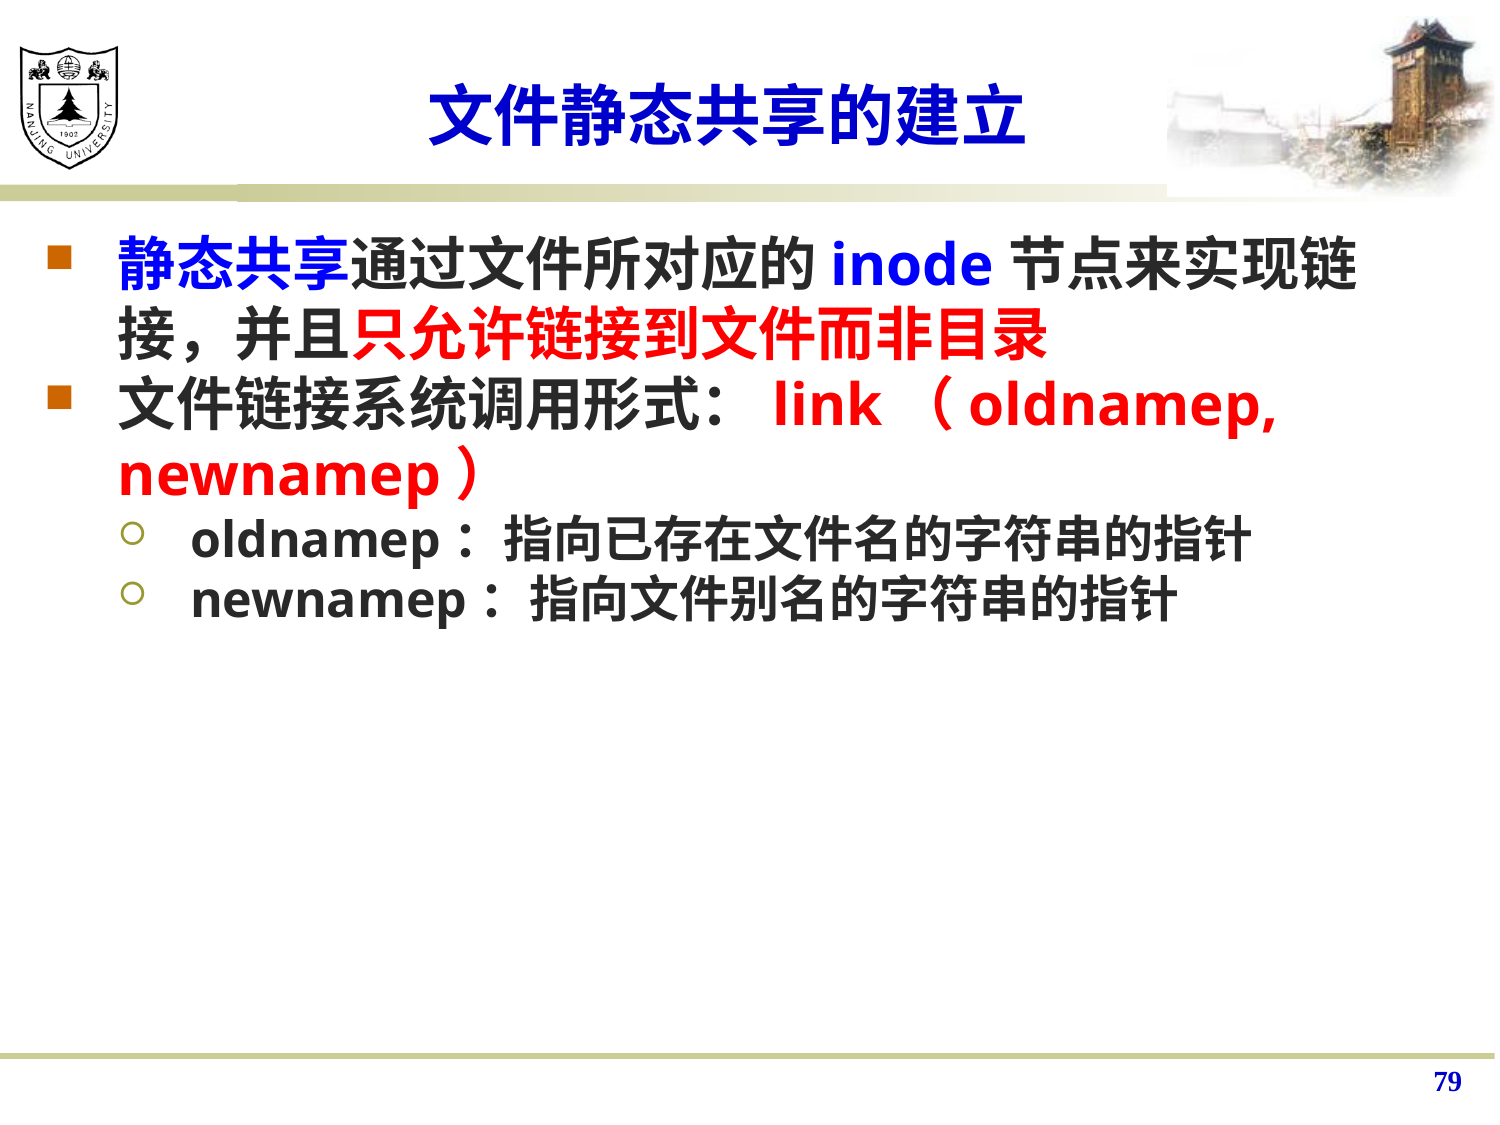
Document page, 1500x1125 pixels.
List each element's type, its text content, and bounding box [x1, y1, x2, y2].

picture [14, 42, 124, 173]
list 静态共享通过文件所对应的inode节点来实现链接，并且只允许链接到文件而非目录 文件链接系统调用形式：link（oldnamep, newnamep） oldnamep：指向已存在文件名的字符串的指针 newnamep：指向文件别名的字符串的指针 [29, 219, 1483, 1035]
slide_number 79 [1399, 1054, 1496, 1125]
title 文件静态共享的建立 [123, 66, 1331, 161]
picture [0, 1053, 1495, 1059]
picture [1167, 16, 1495, 197]
